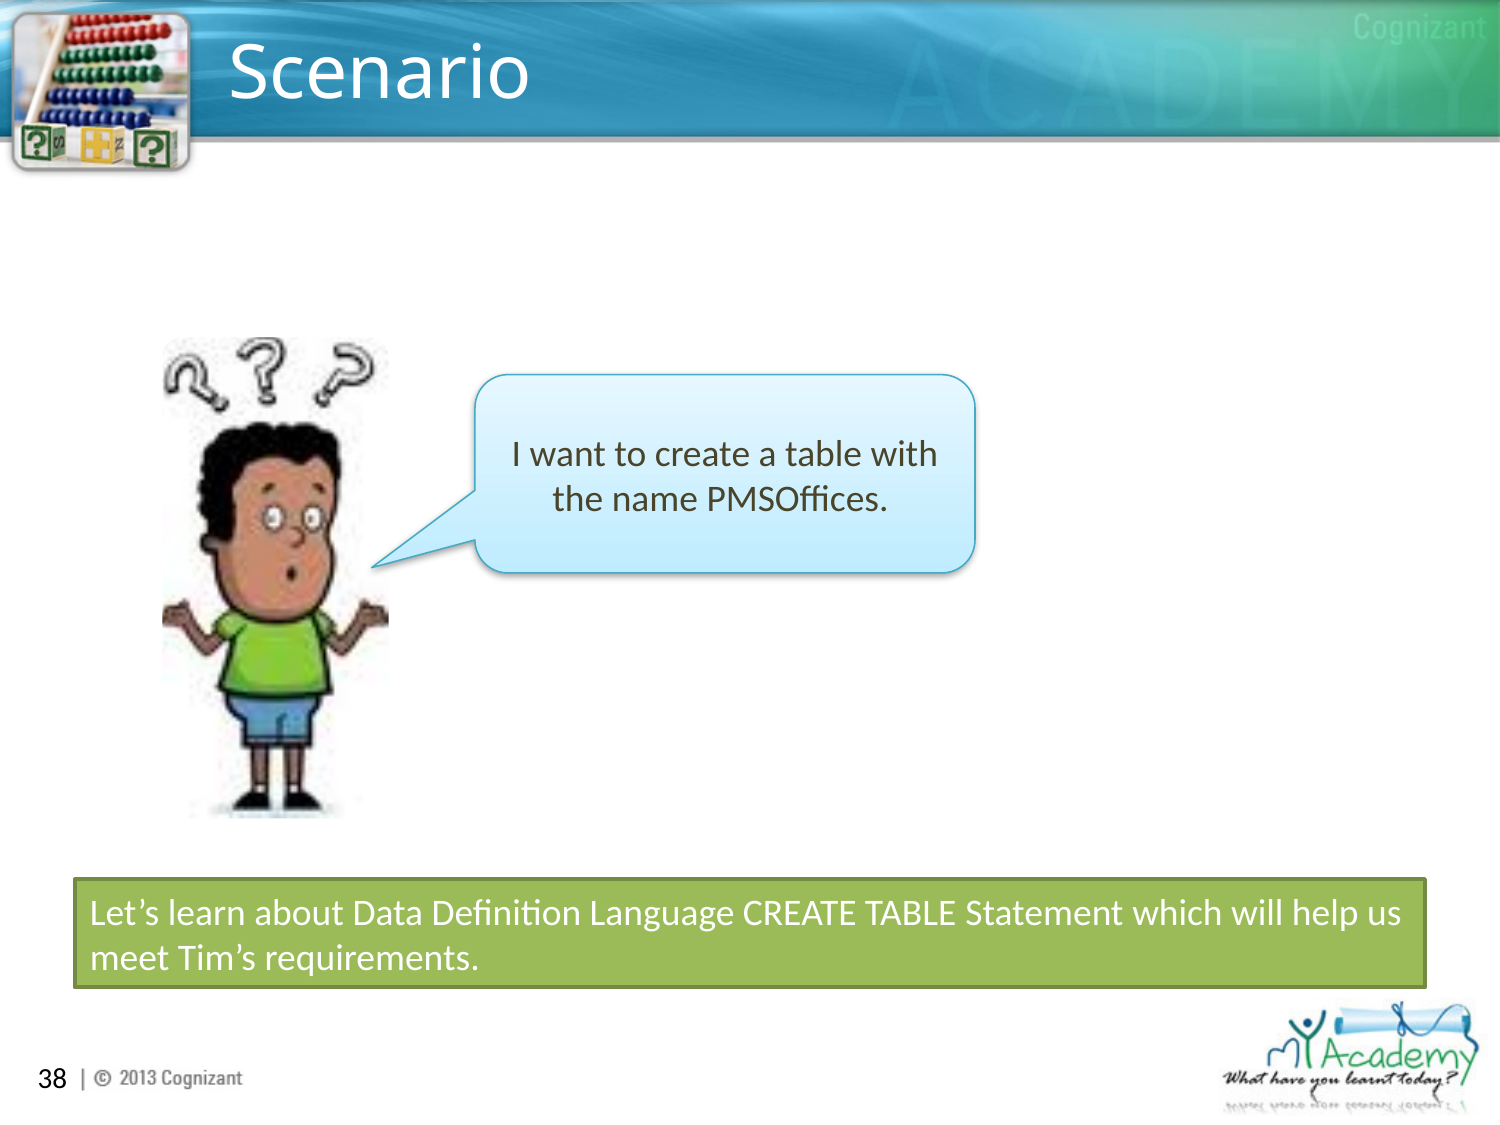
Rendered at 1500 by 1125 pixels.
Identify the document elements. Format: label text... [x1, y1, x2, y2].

text_box Let’s learn about Data Definition Language CREATE TABLE Statement which will help us meet Tim’s requirements. [73, 877, 1427, 989]
picture [0, 0, 1500, 1125]
title Scenario [213, 0, 1500, 138]
text_box I want to create a table with the name PMSOffices. [393, 373, 976, 574]
list [62, 187, 1438, 1000]
text_box 38 [22, 1052, 98, 1098]
